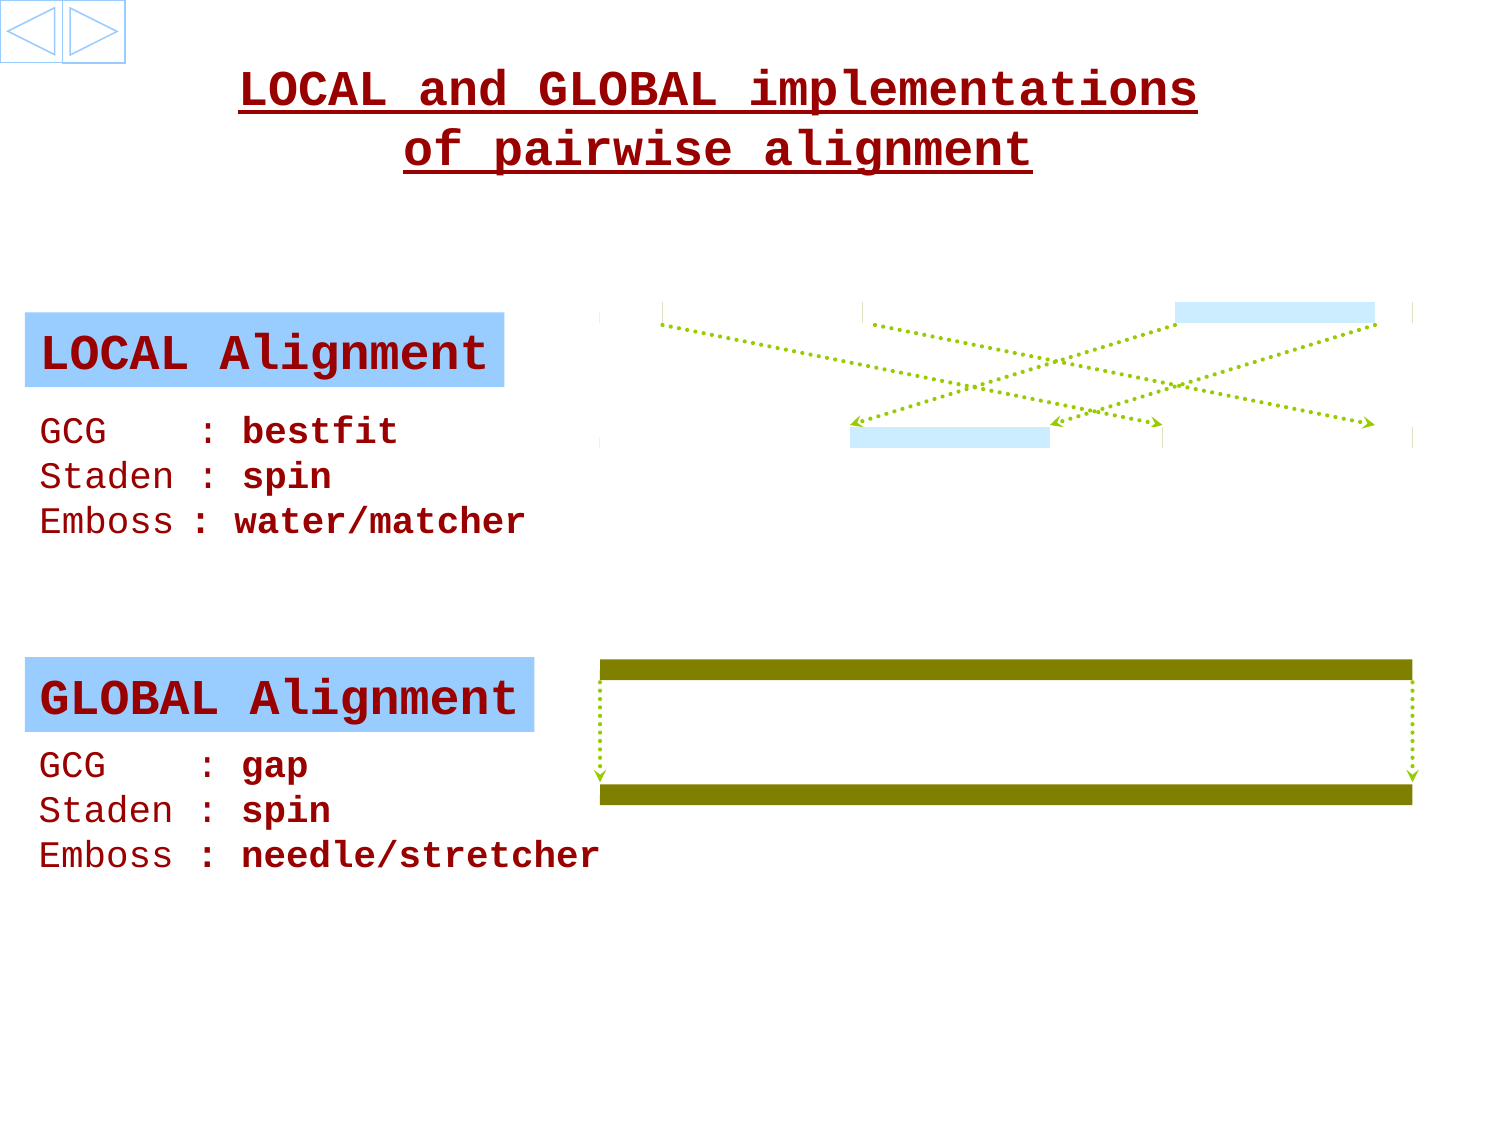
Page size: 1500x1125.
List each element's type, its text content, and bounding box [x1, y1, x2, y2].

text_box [599, 788, 1413, 796]
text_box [599, 681, 1413, 783]
text_box LOCAL and GLOBAL implementations of pairwise alignment [223, 48, 1213, 184]
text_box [662, 324, 848, 426]
text_box [0, 0, 62, 63]
text_box LOCAL Alignment [24, 312, 505, 388]
text_box GCG : gap Staden : spin Emboss : needle/stretcher [24, 732, 617, 882]
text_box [599, 312, 1413, 438]
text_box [849, 324, 1376, 426]
text_box GLOBAL Alignment [24, 657, 535, 732]
text_box [62, 0, 125, 64]
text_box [599, 669, 1413, 681]
text_box GCG : bestfit Staden : spin Emboss : water/matcher [24, 398, 542, 549]
